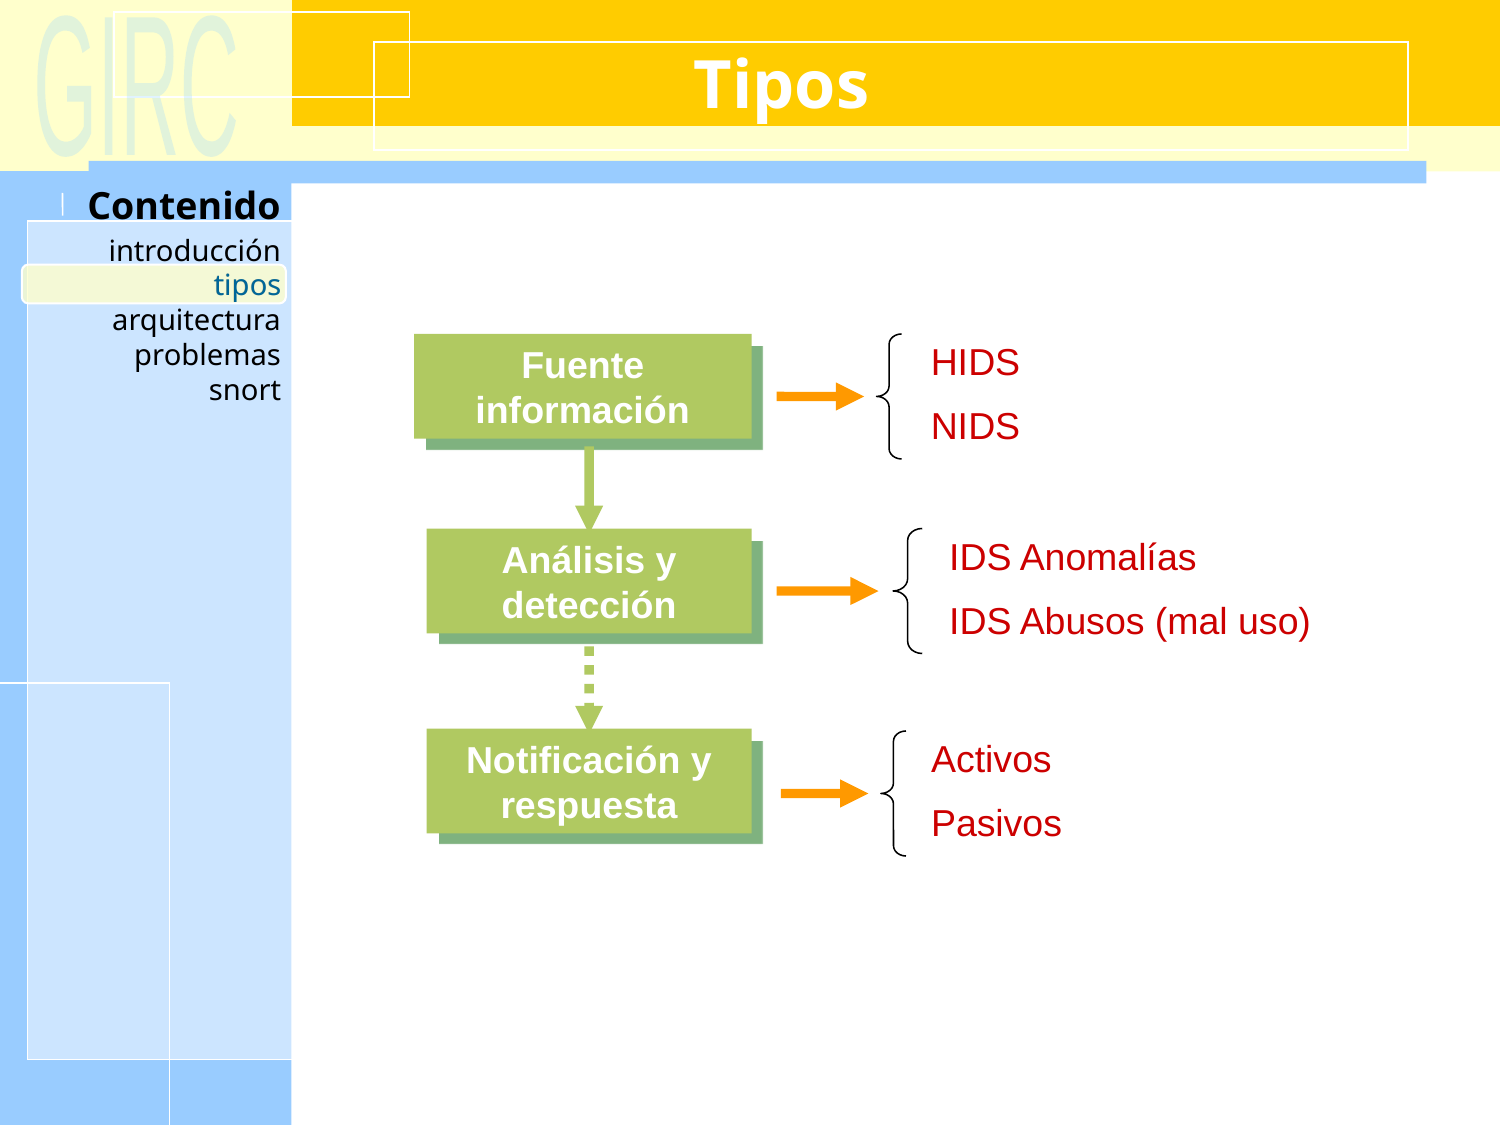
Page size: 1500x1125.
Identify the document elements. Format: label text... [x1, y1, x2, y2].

text_box Notificación y respuesta [426, 728, 752, 834]
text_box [20, 258, 297, 310]
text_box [776, 330, 1040, 460]
text_box [88, 160, 1427, 184]
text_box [780, 727, 1269, 857]
title Tipos [106, 0, 1457, 164]
text_box Análisis y detección [426, 528, 752, 634]
text_box [582, 719, 596, 728]
text_box Fuente información [414, 333, 752, 439]
text_box [582, 446, 596, 528]
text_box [776, 525, 1345, 655]
